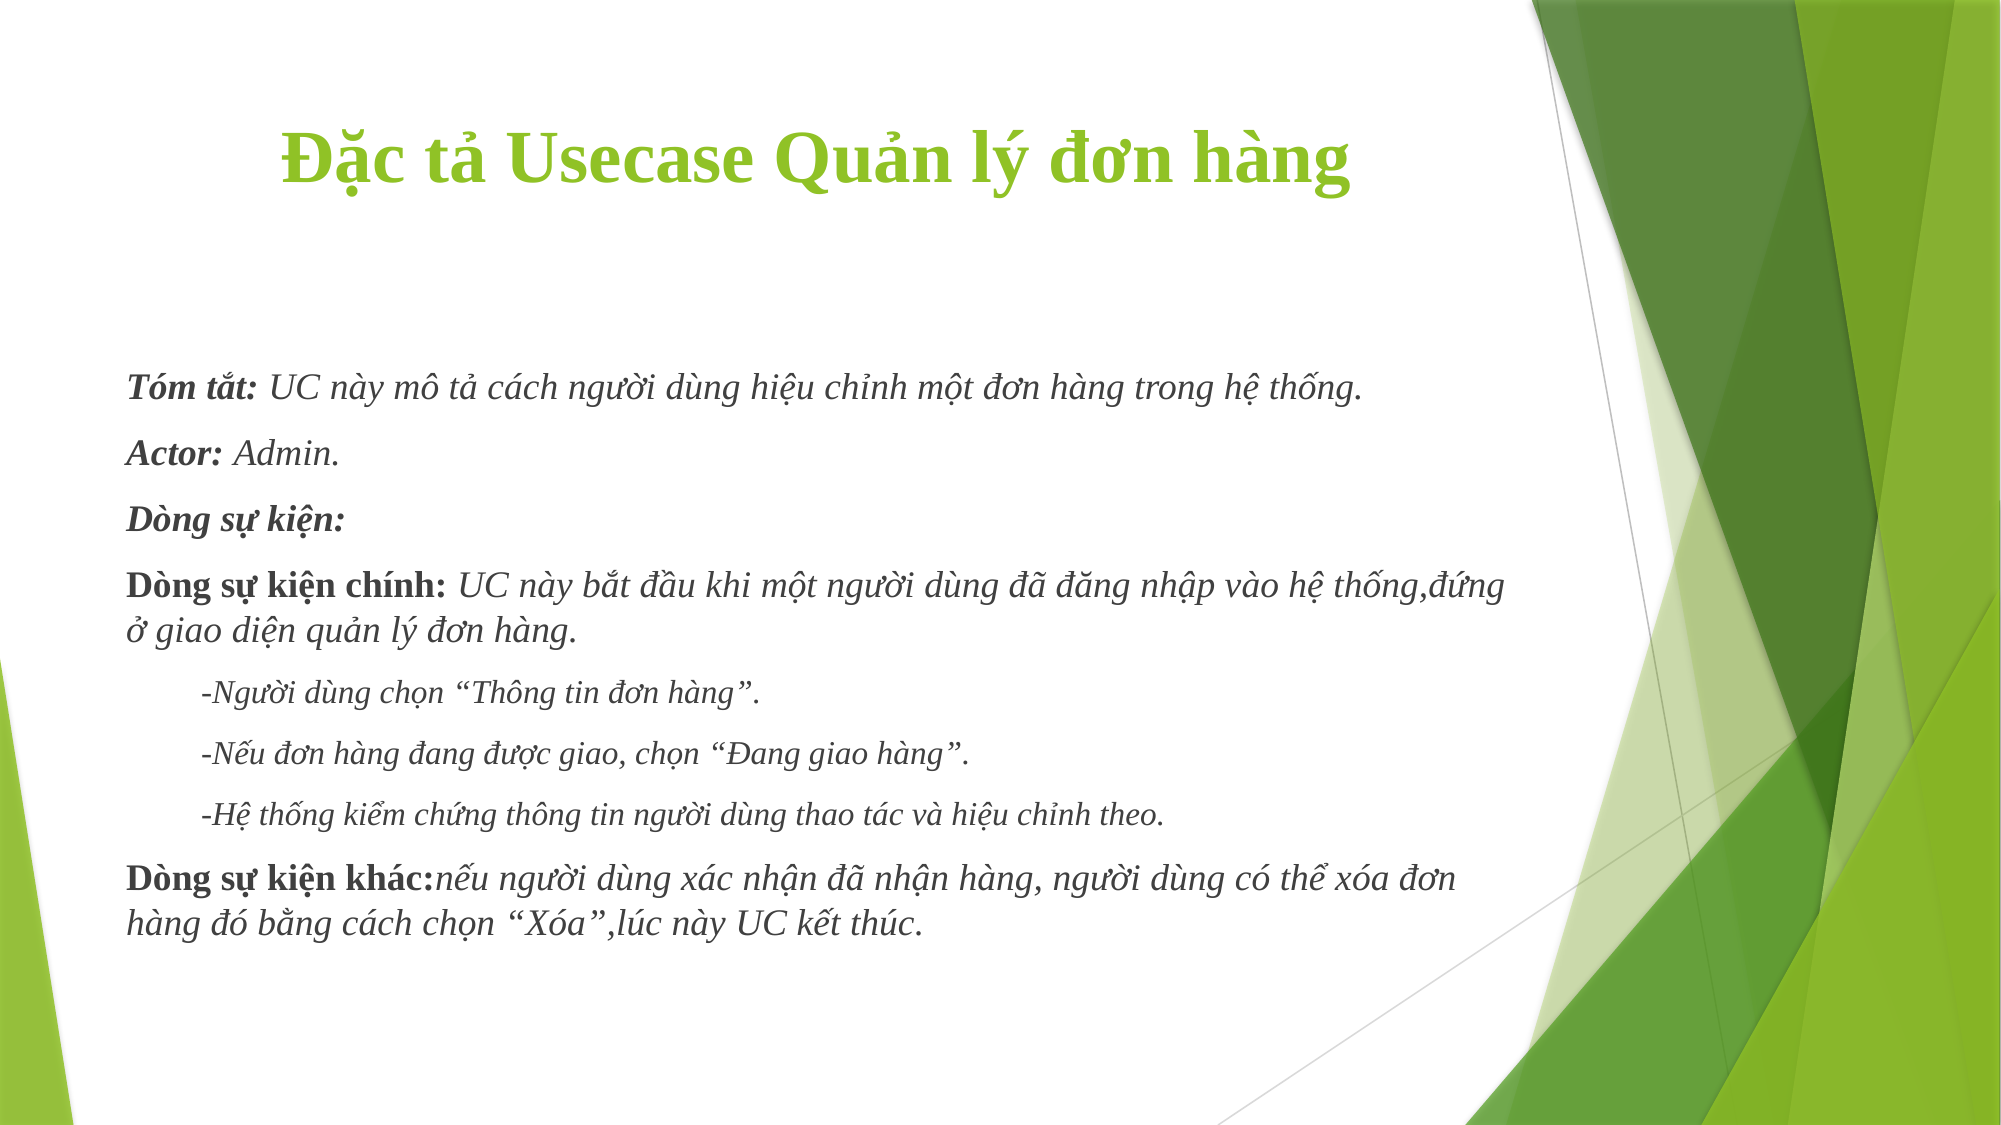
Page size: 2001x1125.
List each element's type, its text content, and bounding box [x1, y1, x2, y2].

title Đặc tả Usecase Quản lý đơn hàng [111, 99, 1522, 317]
list Tóm tắt: UC này mô tả cách người dùng hiệu chỉnh một đơn hàng trong hệ thống. Actor: Admin. Dòng sự kiện: Dòng sự kiện chính: UC này bắt đầu khi một người dùng đã đăng nhập vào hệ thống,đứng ở giao diện quản lý đơn hàng. -Người dùng chọn “Thông tin đơn hàng”. -Nếu đơn hàng đang được giao, chọn “Đang giao hàng”. -Hệ thống kiểm chứng thông tin người dùng thao tác và hiệu chỉnh theo. Dòng sự kiện khác:nếu người dùng xác nhận đã nhận hàng, người dùng có thể xóa đơn hàng đó bằng cách chọn “Xóa”,lúc này UC kết thúc. [111, 354, 1522, 992]
